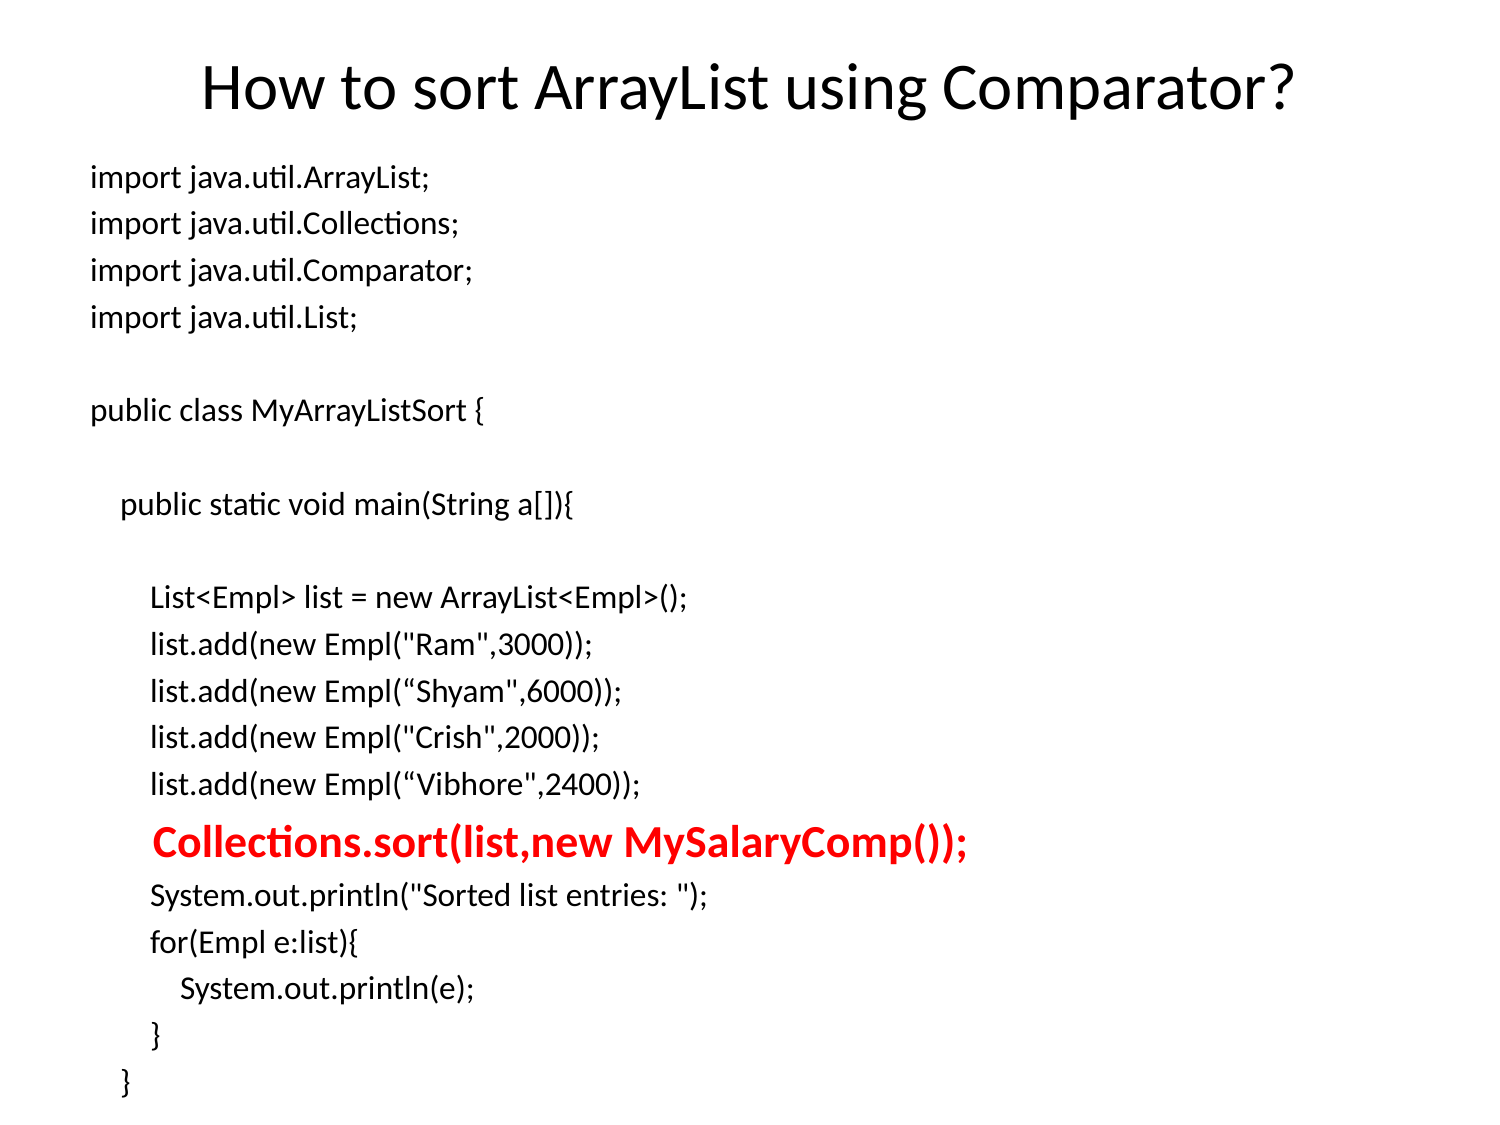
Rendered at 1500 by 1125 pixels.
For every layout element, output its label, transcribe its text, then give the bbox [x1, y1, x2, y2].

list import java.util.ArrayList; import java.util.Collections; import java.util.Comparator; import java.util.List; public class MyArrayListSort { public static void main(String a[]){ List<Empl> list = new ArrayList<Empl>(); list.add(new Empl("Ram",3000)); list.add(new Empl(“Shyam",6000)); list.add(new Empl("Crish",2000)); list.add(new Empl(“Vibhore",2400)); Collections.sort(list,new MySalaryComp()); System.out.println("Sorted list entries: "); for(Empl e:list){ System.out.println(e); } } [75, 147, 1425, 1125]
title How to sort ArrayList using Comparator? [75, 0, 1425, 147]
